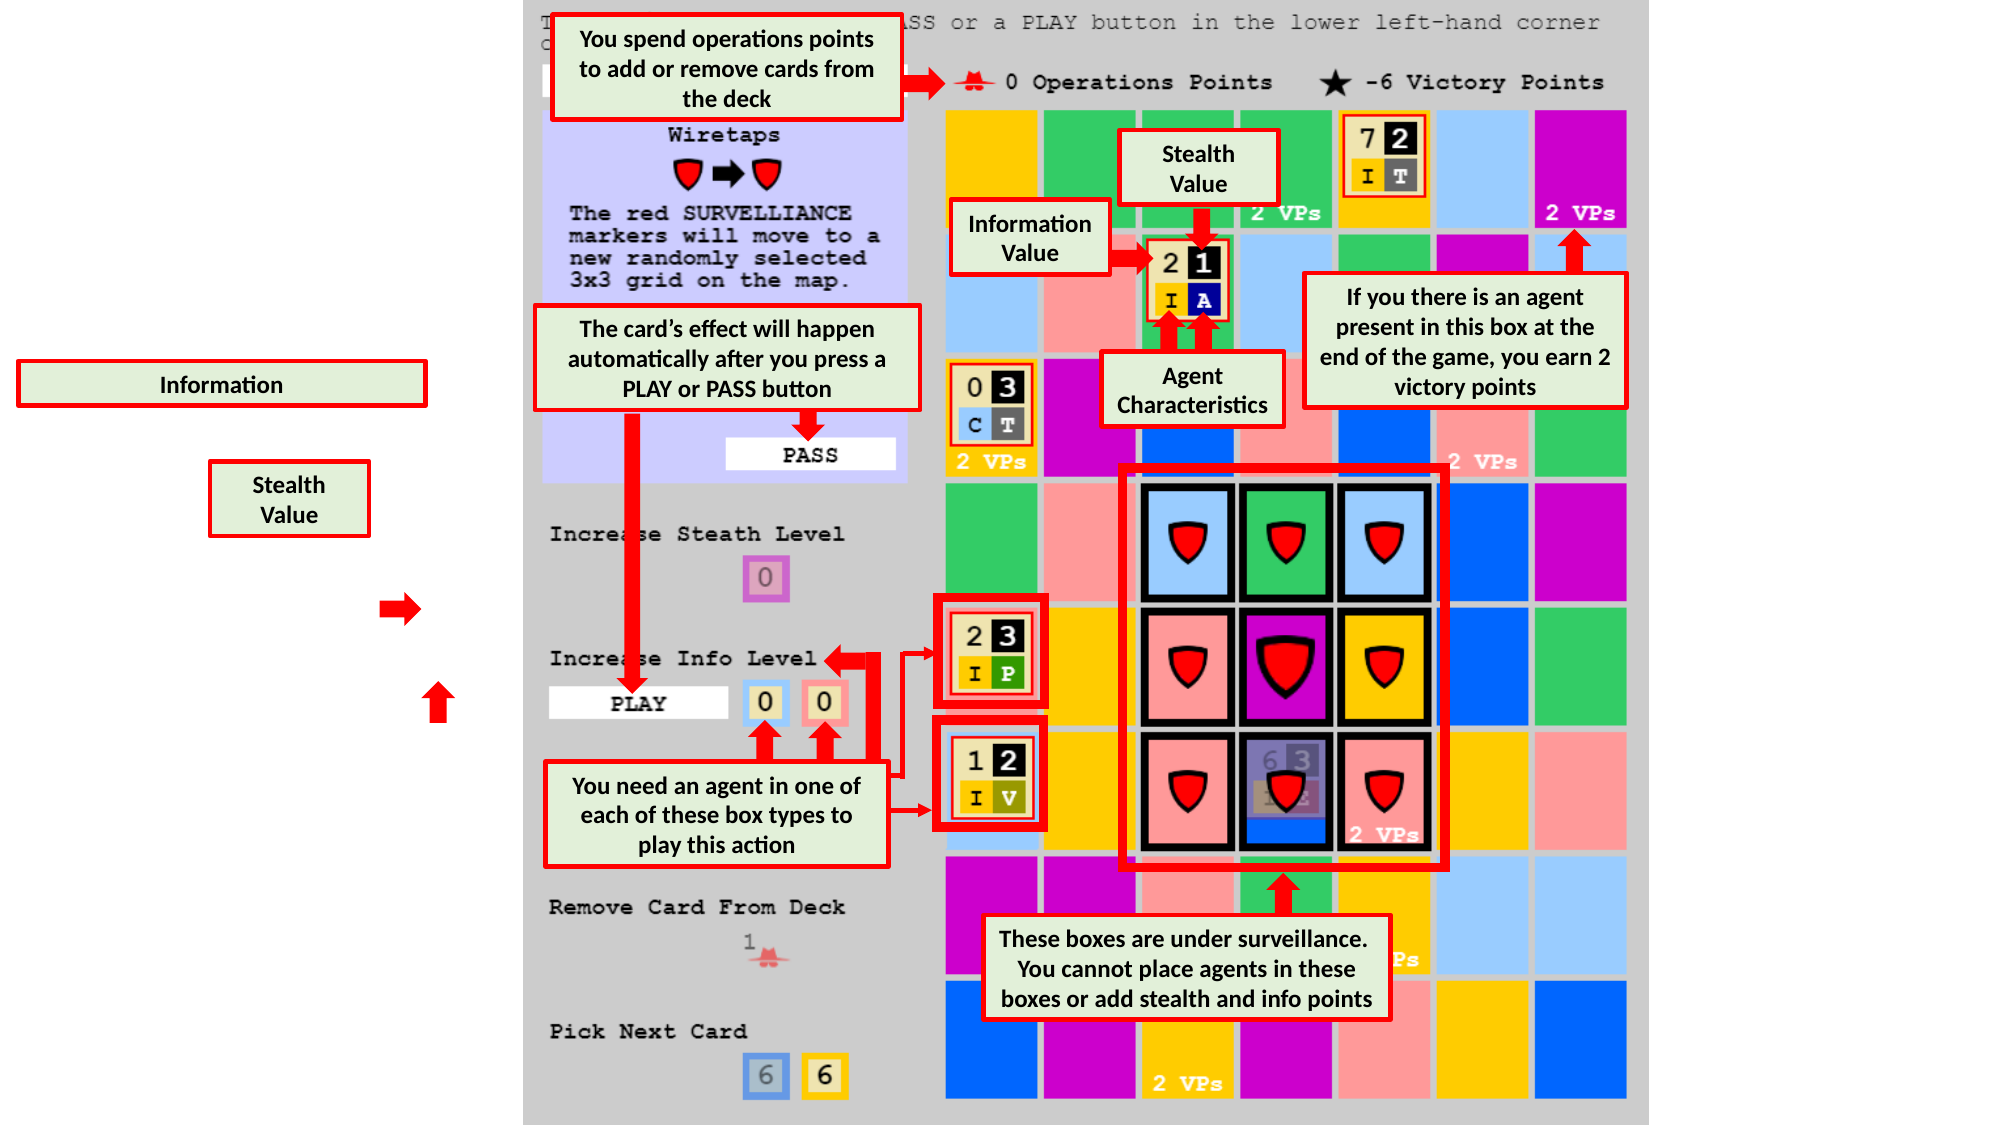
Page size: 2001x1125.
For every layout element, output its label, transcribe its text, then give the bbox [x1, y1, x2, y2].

text_box [378, 589, 423, 629]
text_box Stealth Value [209, 461, 369, 536]
picture [523, 0, 1649, 1125]
text_box Information [18, 360, 426, 406]
text_box [418, 679, 458, 724]
